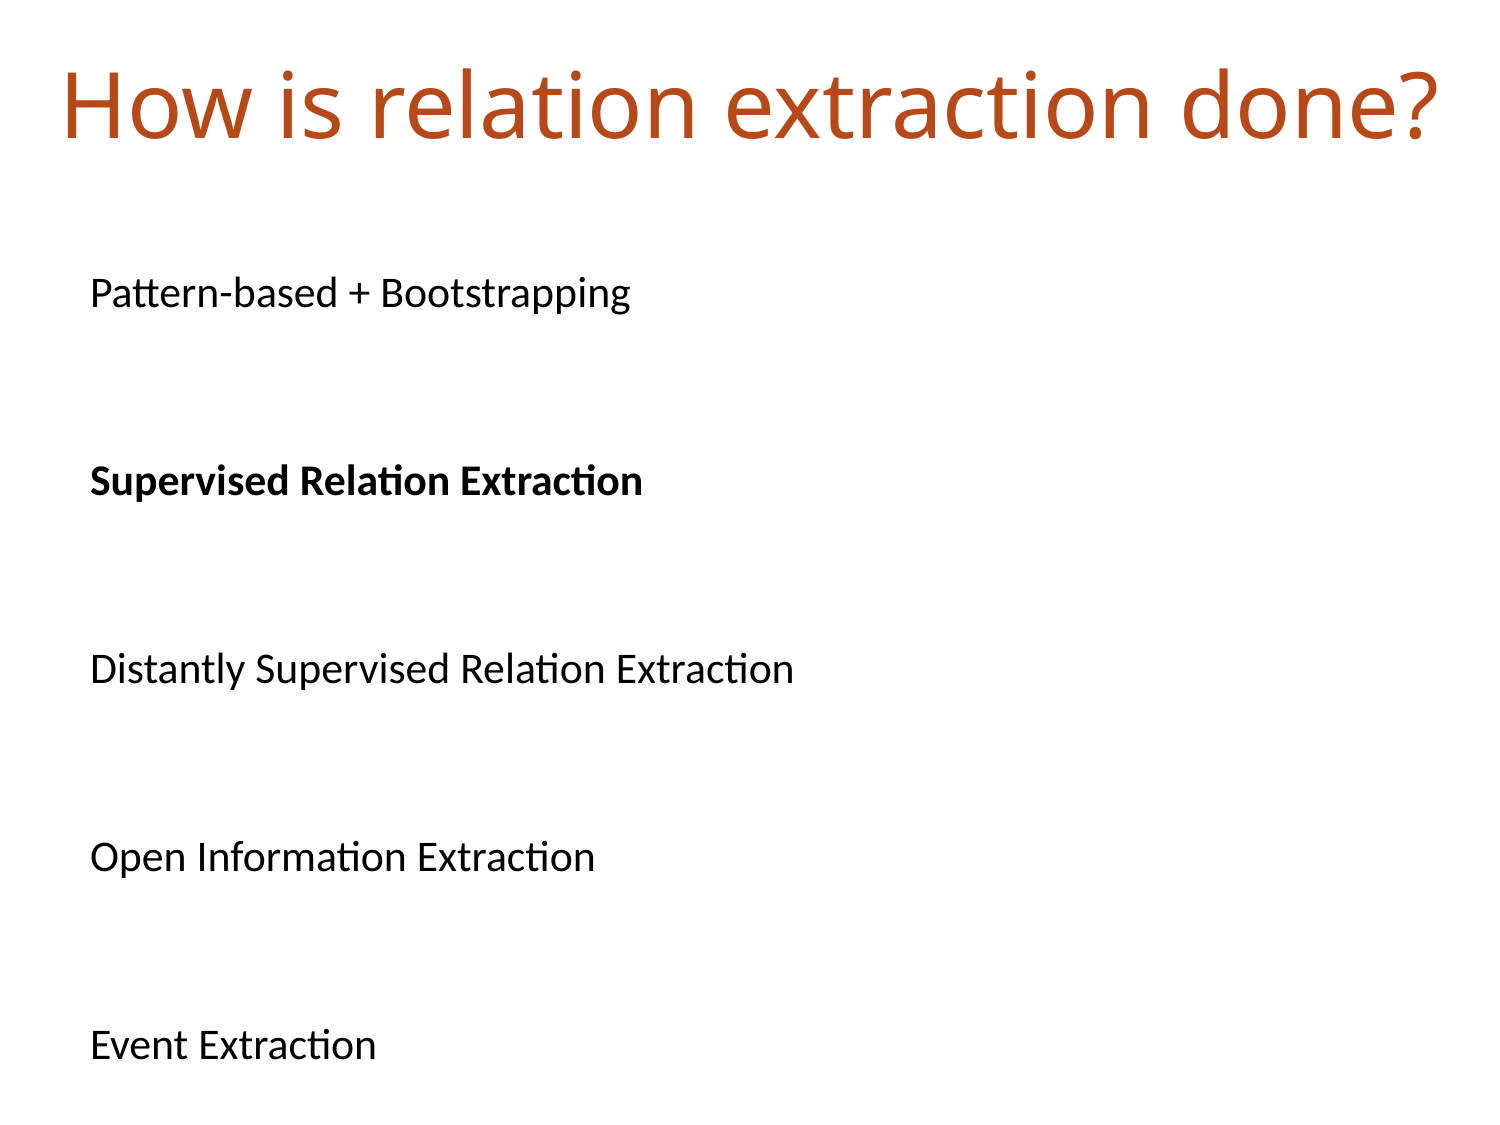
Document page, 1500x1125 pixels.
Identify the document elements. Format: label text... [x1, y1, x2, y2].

list Pattern-based + Bootstrapping Supervised Relation Extraction Distantly Supervised Relation Extraction Open Information Extraction Event Extraction [75, 262, 1425, 1086]
title How is relation extraction done? [0, 0, 1500, 218]
